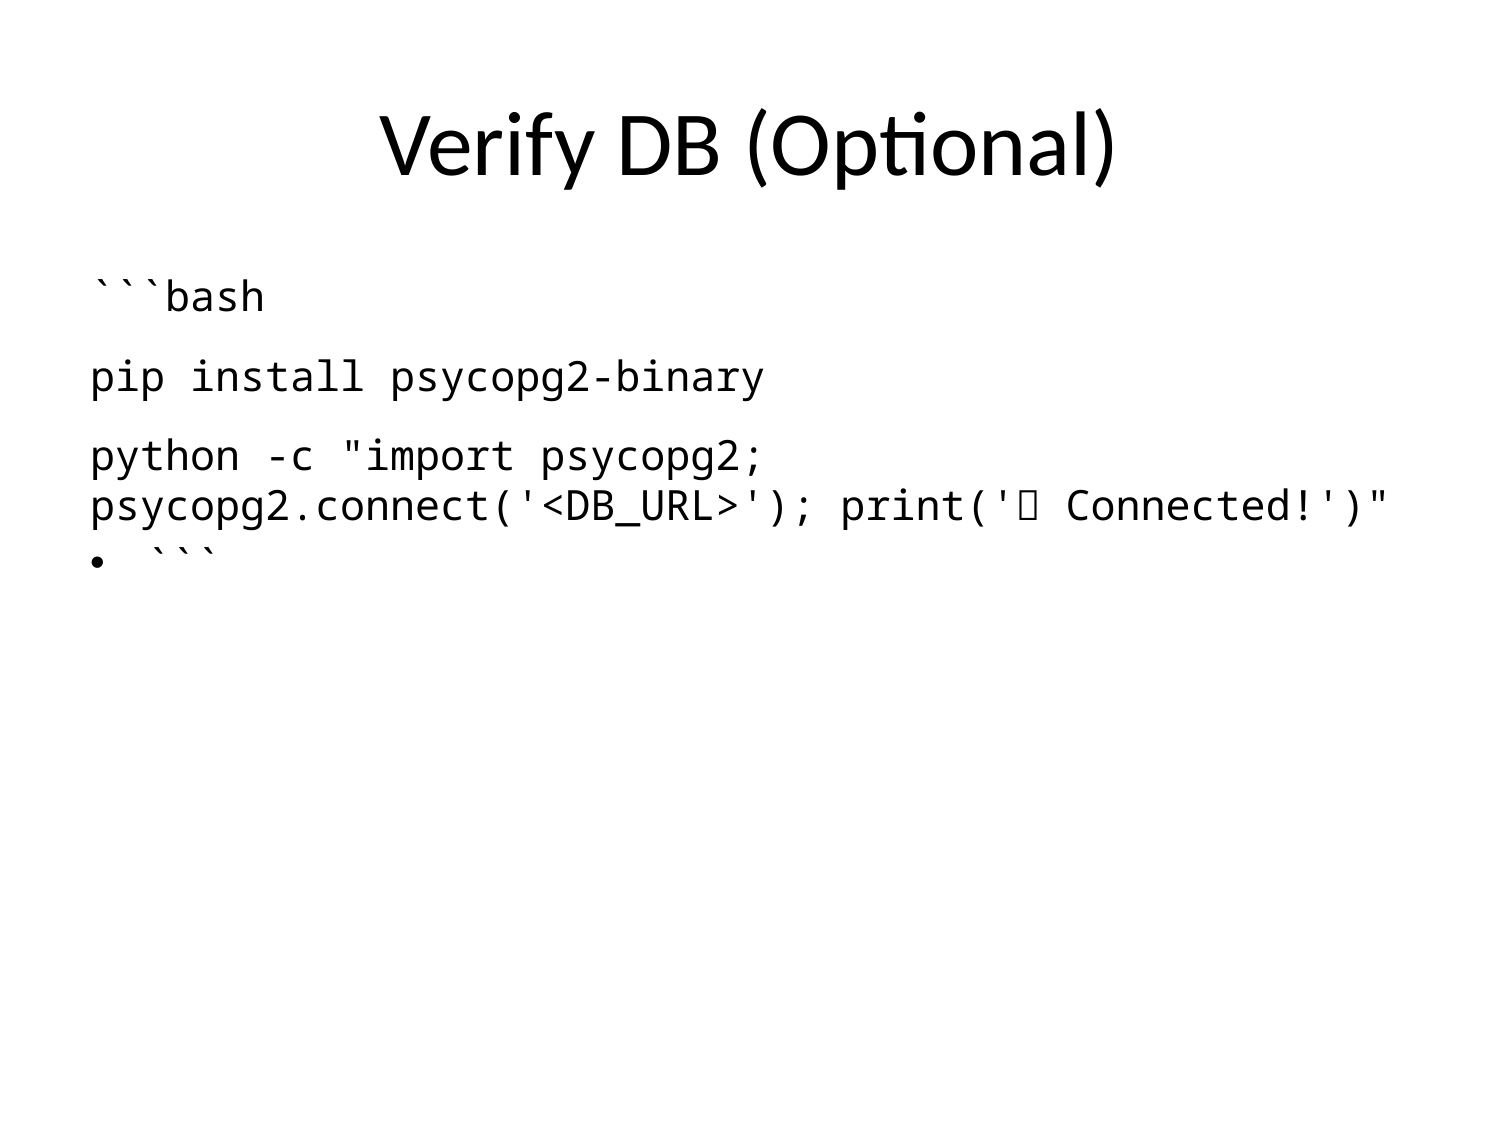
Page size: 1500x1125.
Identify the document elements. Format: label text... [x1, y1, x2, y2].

list ```bash pip install psycopg2-binary python -c "import psycopg2; psycopg2.connect('<DB_URL>'); print('✅ Connected!')" ``` [75, 262, 1425, 1005]
title Verify DB (Optional) [75, 45, 1425, 233]
